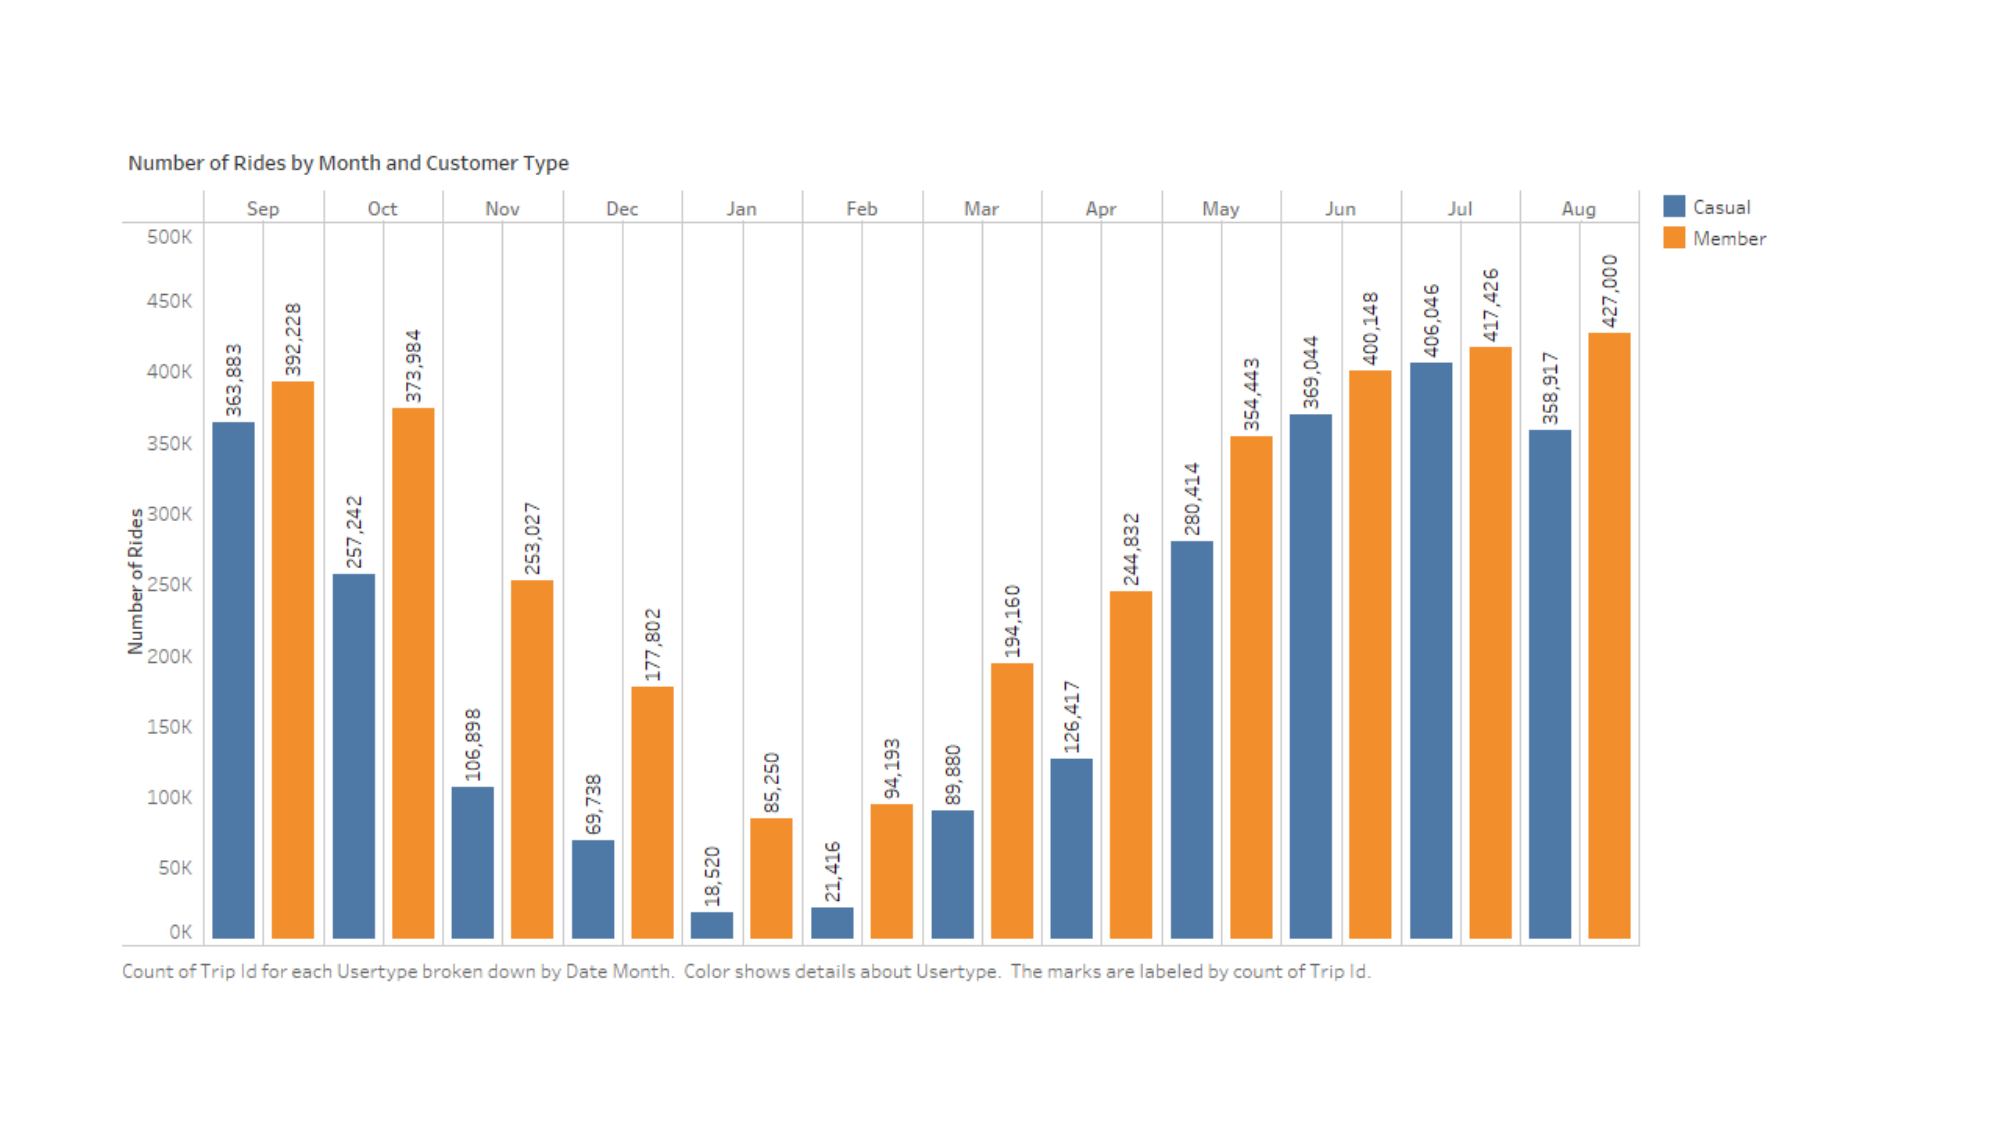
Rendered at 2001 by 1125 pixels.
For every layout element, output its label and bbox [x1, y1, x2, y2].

picture [122, 139, 1878, 986]
